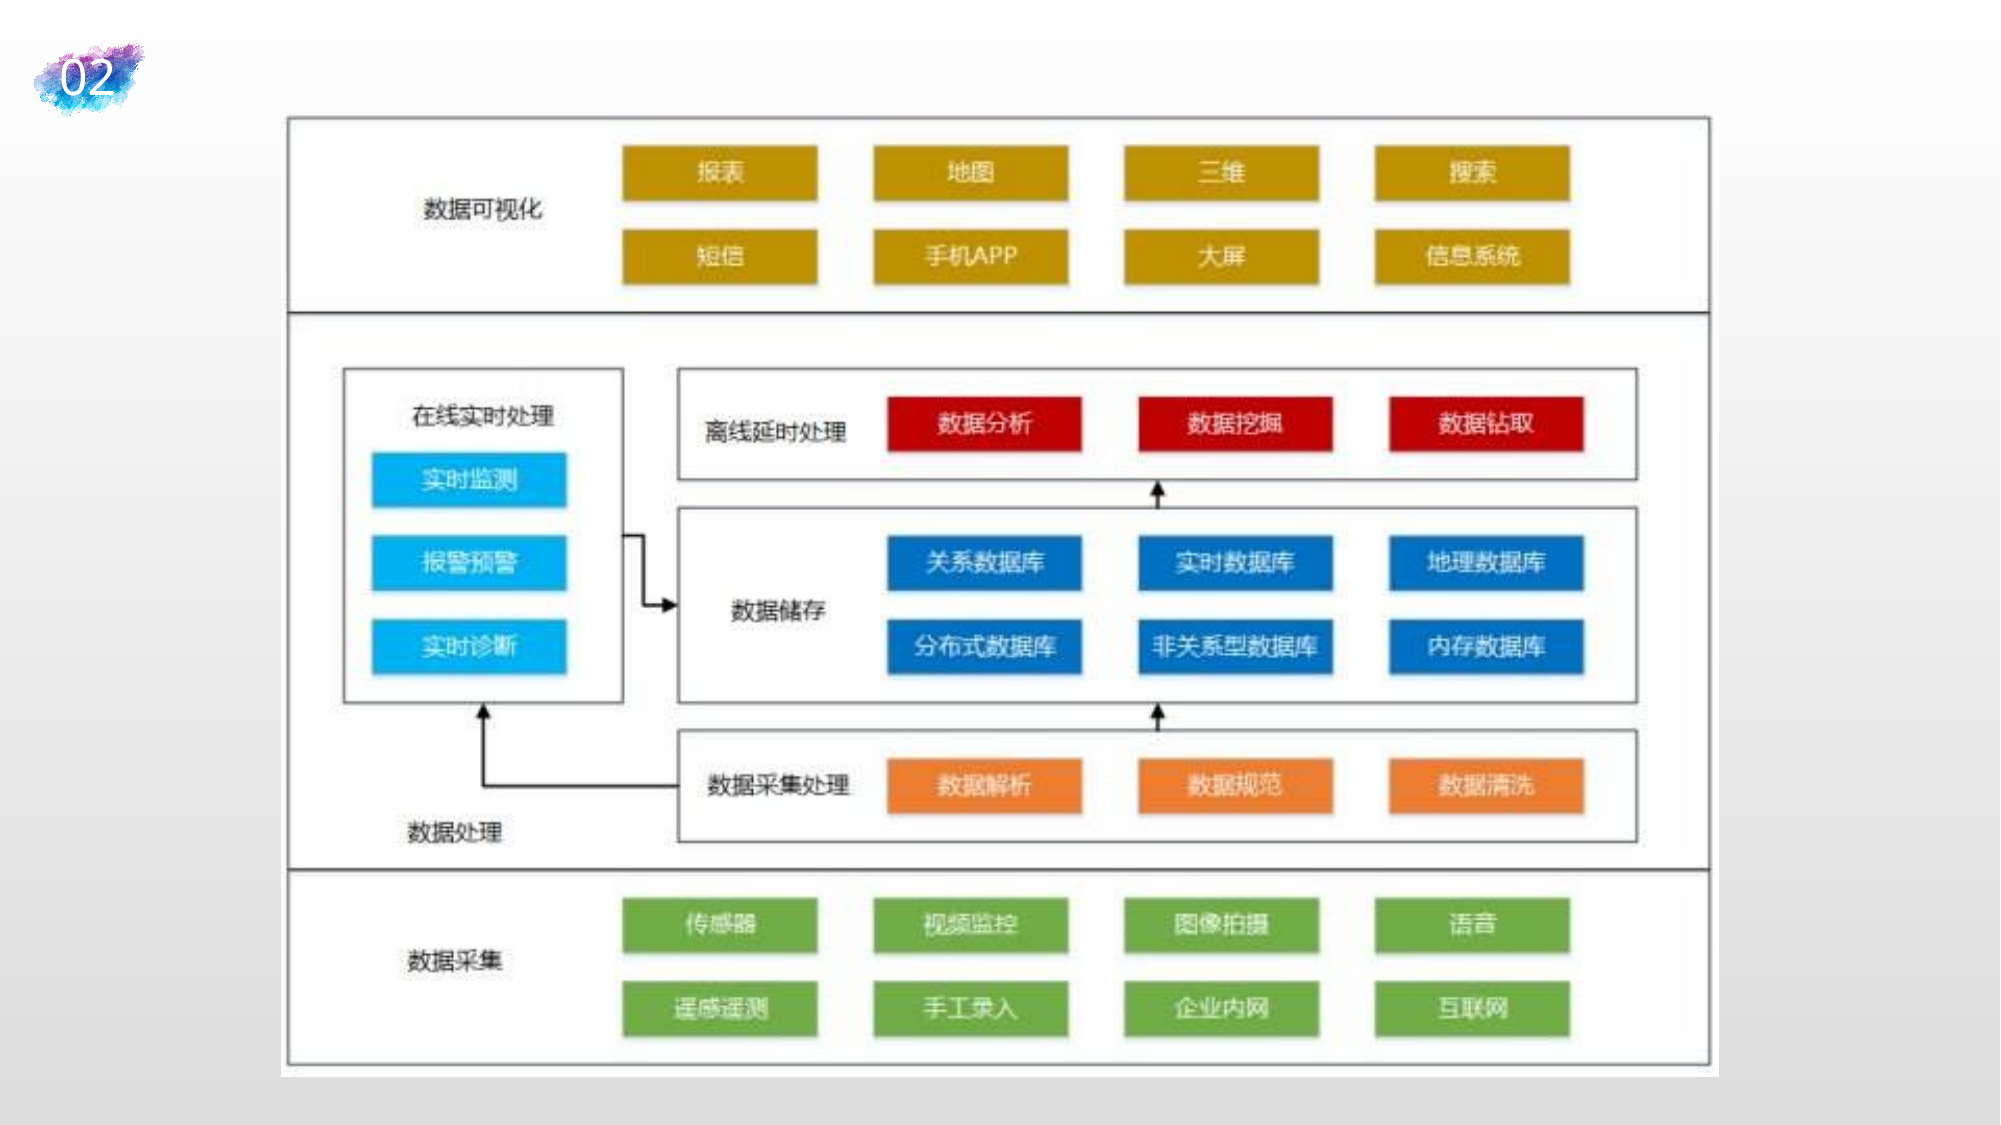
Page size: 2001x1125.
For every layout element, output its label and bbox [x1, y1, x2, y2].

picture [25, 36, 150, 123]
picture [281, 114, 1719, 1077]
